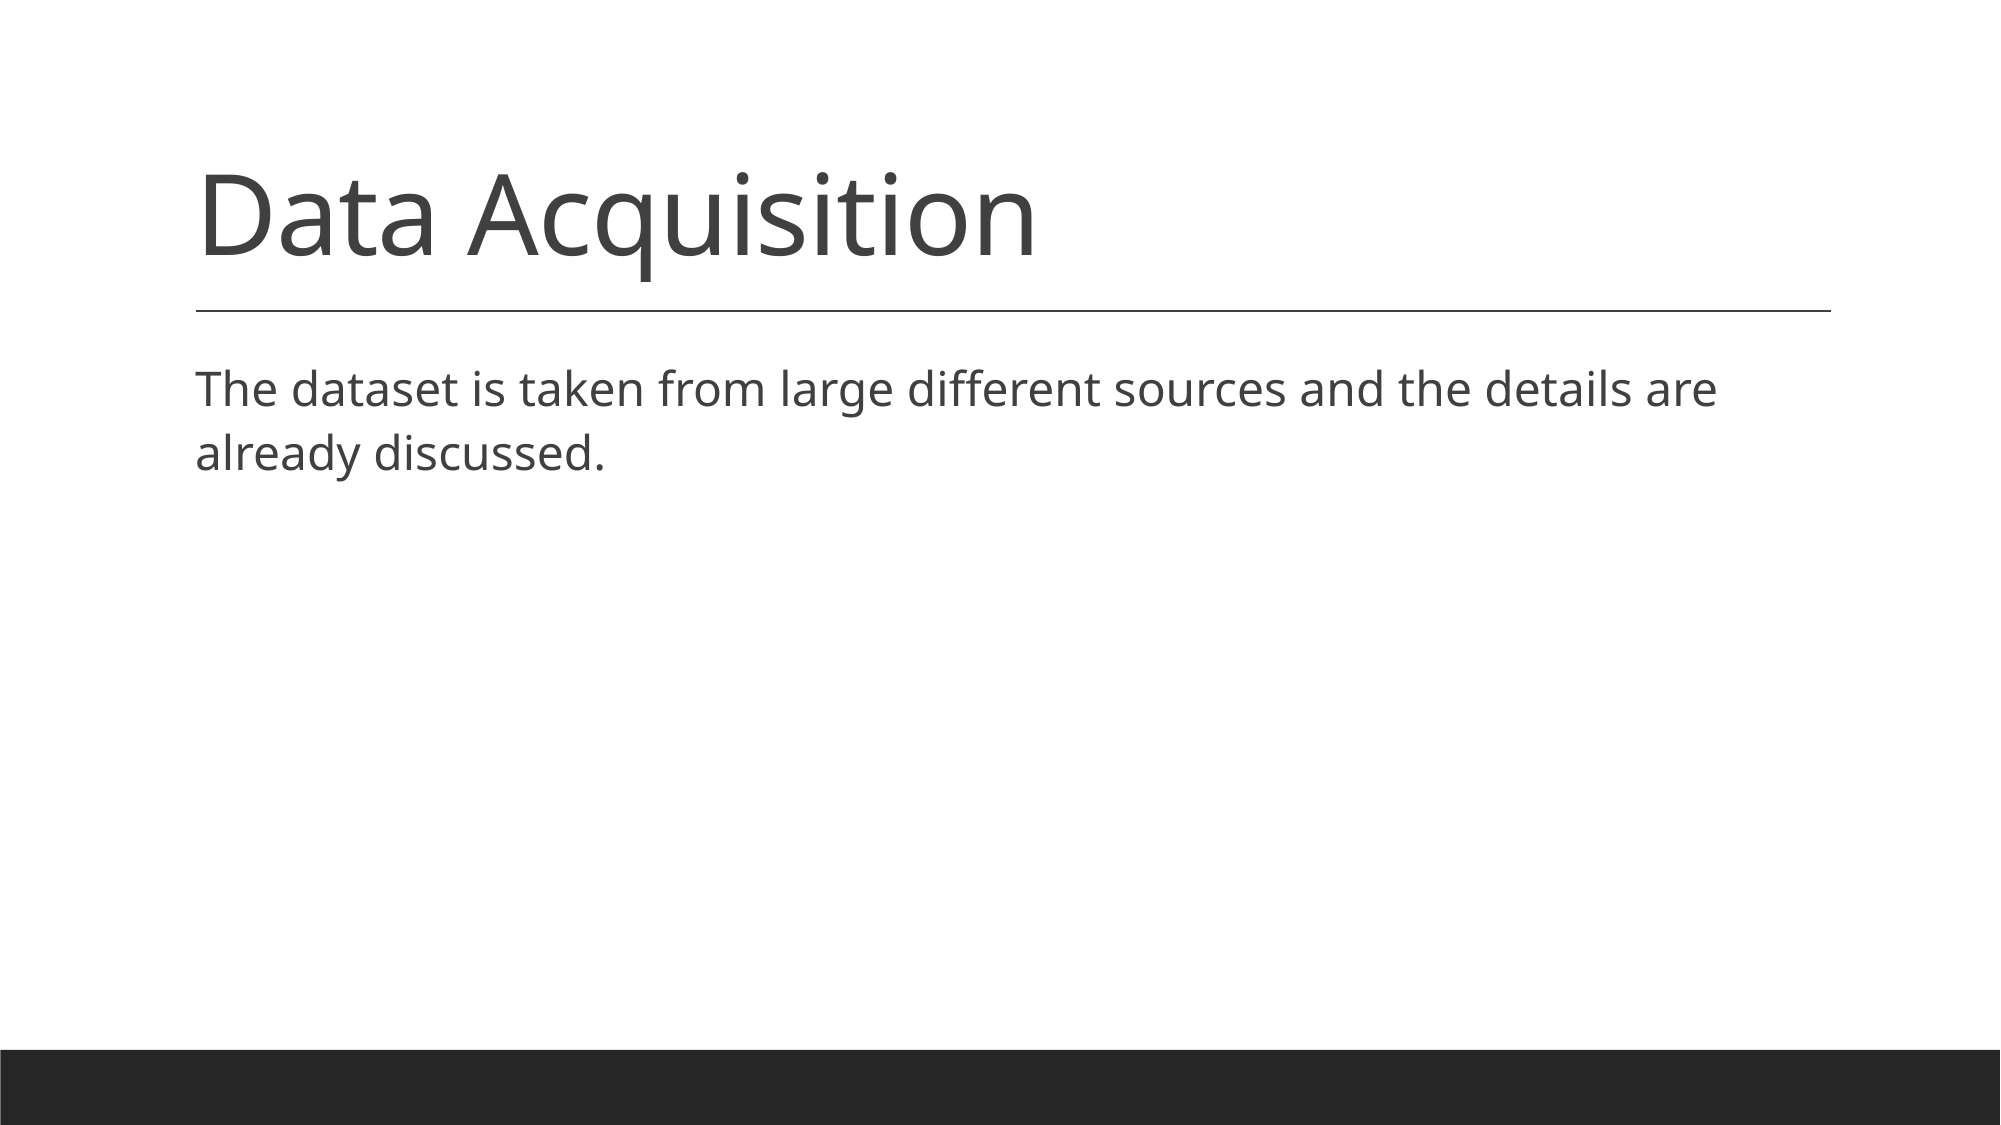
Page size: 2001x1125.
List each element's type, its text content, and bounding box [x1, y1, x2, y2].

title Data Acquisition [180, 47, 1830, 285]
list The dataset is taken from large different sources and the details are already discussed. [180, 345, 1830, 963]
